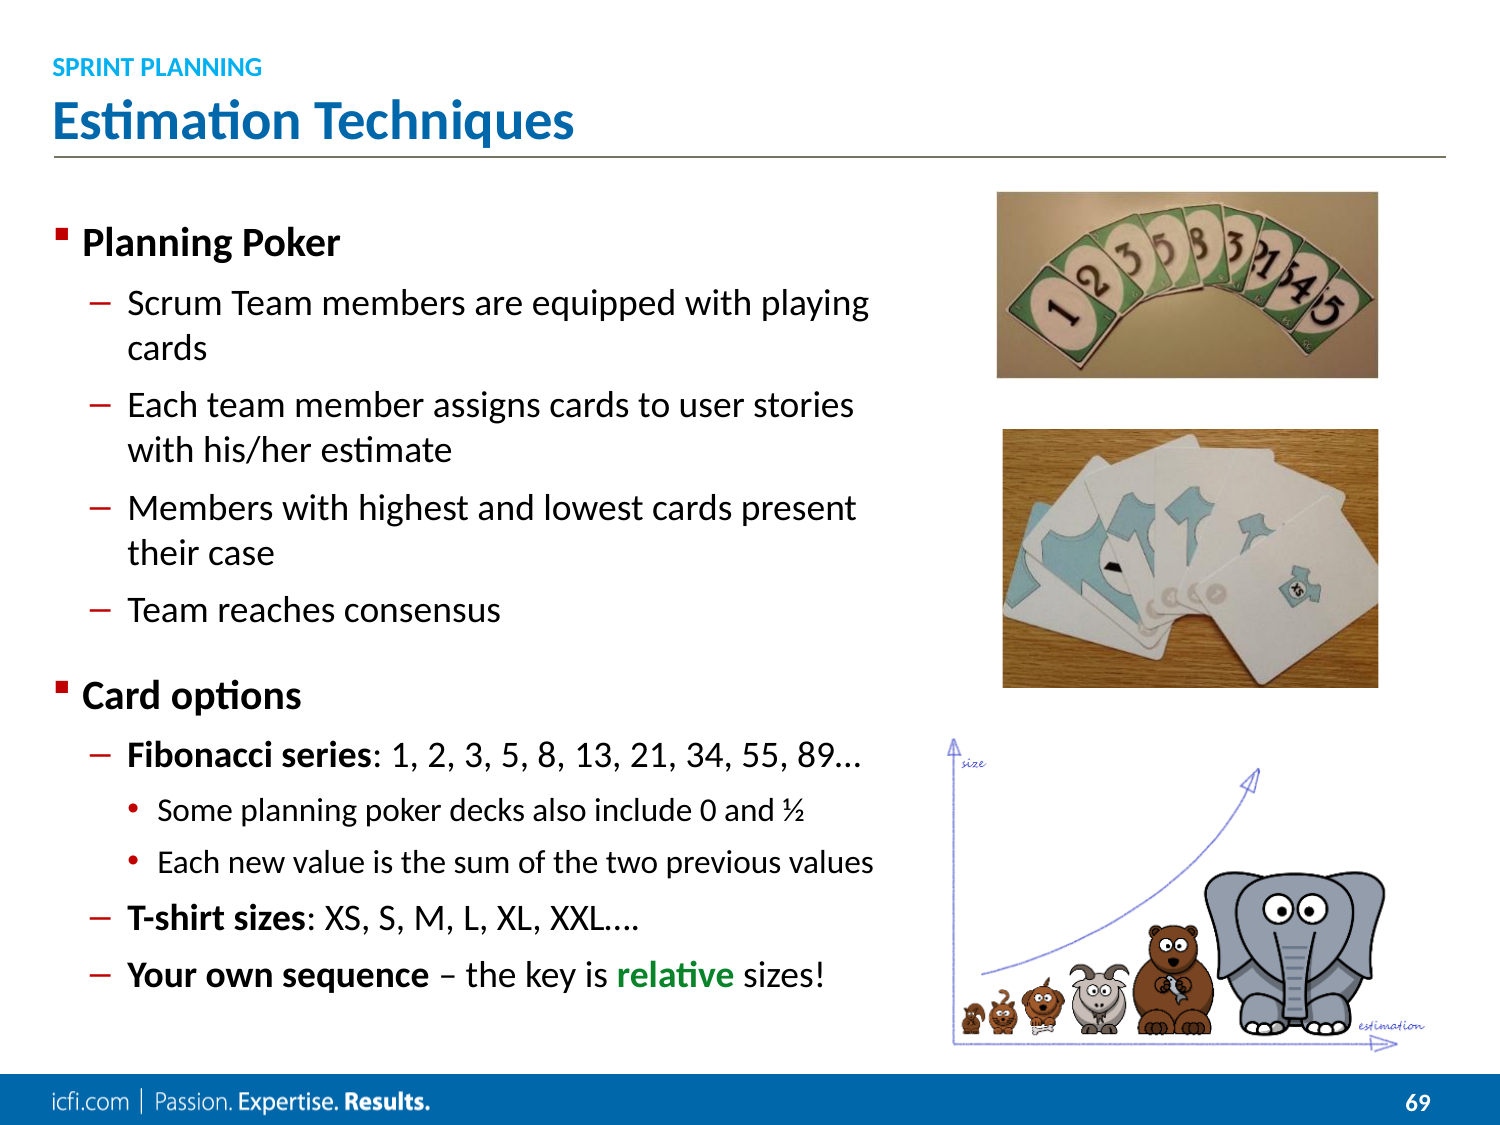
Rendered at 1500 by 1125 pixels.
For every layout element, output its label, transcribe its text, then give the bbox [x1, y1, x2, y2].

picture [1002, 429, 1379, 688]
picture [928, 720, 1446, 1069]
picture [995, 191, 1379, 380]
list Planning Poker Scrum Team members are equipped with playing cards Each team member assigns cards to user stories with his/her estimate Members with highest and lowest cards present their case Team reaches consensus Card options Fibonacci series: 1, 2, 3, 5, 8, 13, 21, 34, 55, 89… Some planning poker decks also include 0 and ½ Each new value is the sum of the two previous values T-shirt sizes: XS, S, M, L, XL, XXL…. Your own sequence – the key is relative sizes! [37, 207, 929, 1048]
title Estimation Techniques [37, 90, 1446, 158]
list sprint planning [37, 41, 1446, 90]
picture [0, 1074, 1500, 1125]
